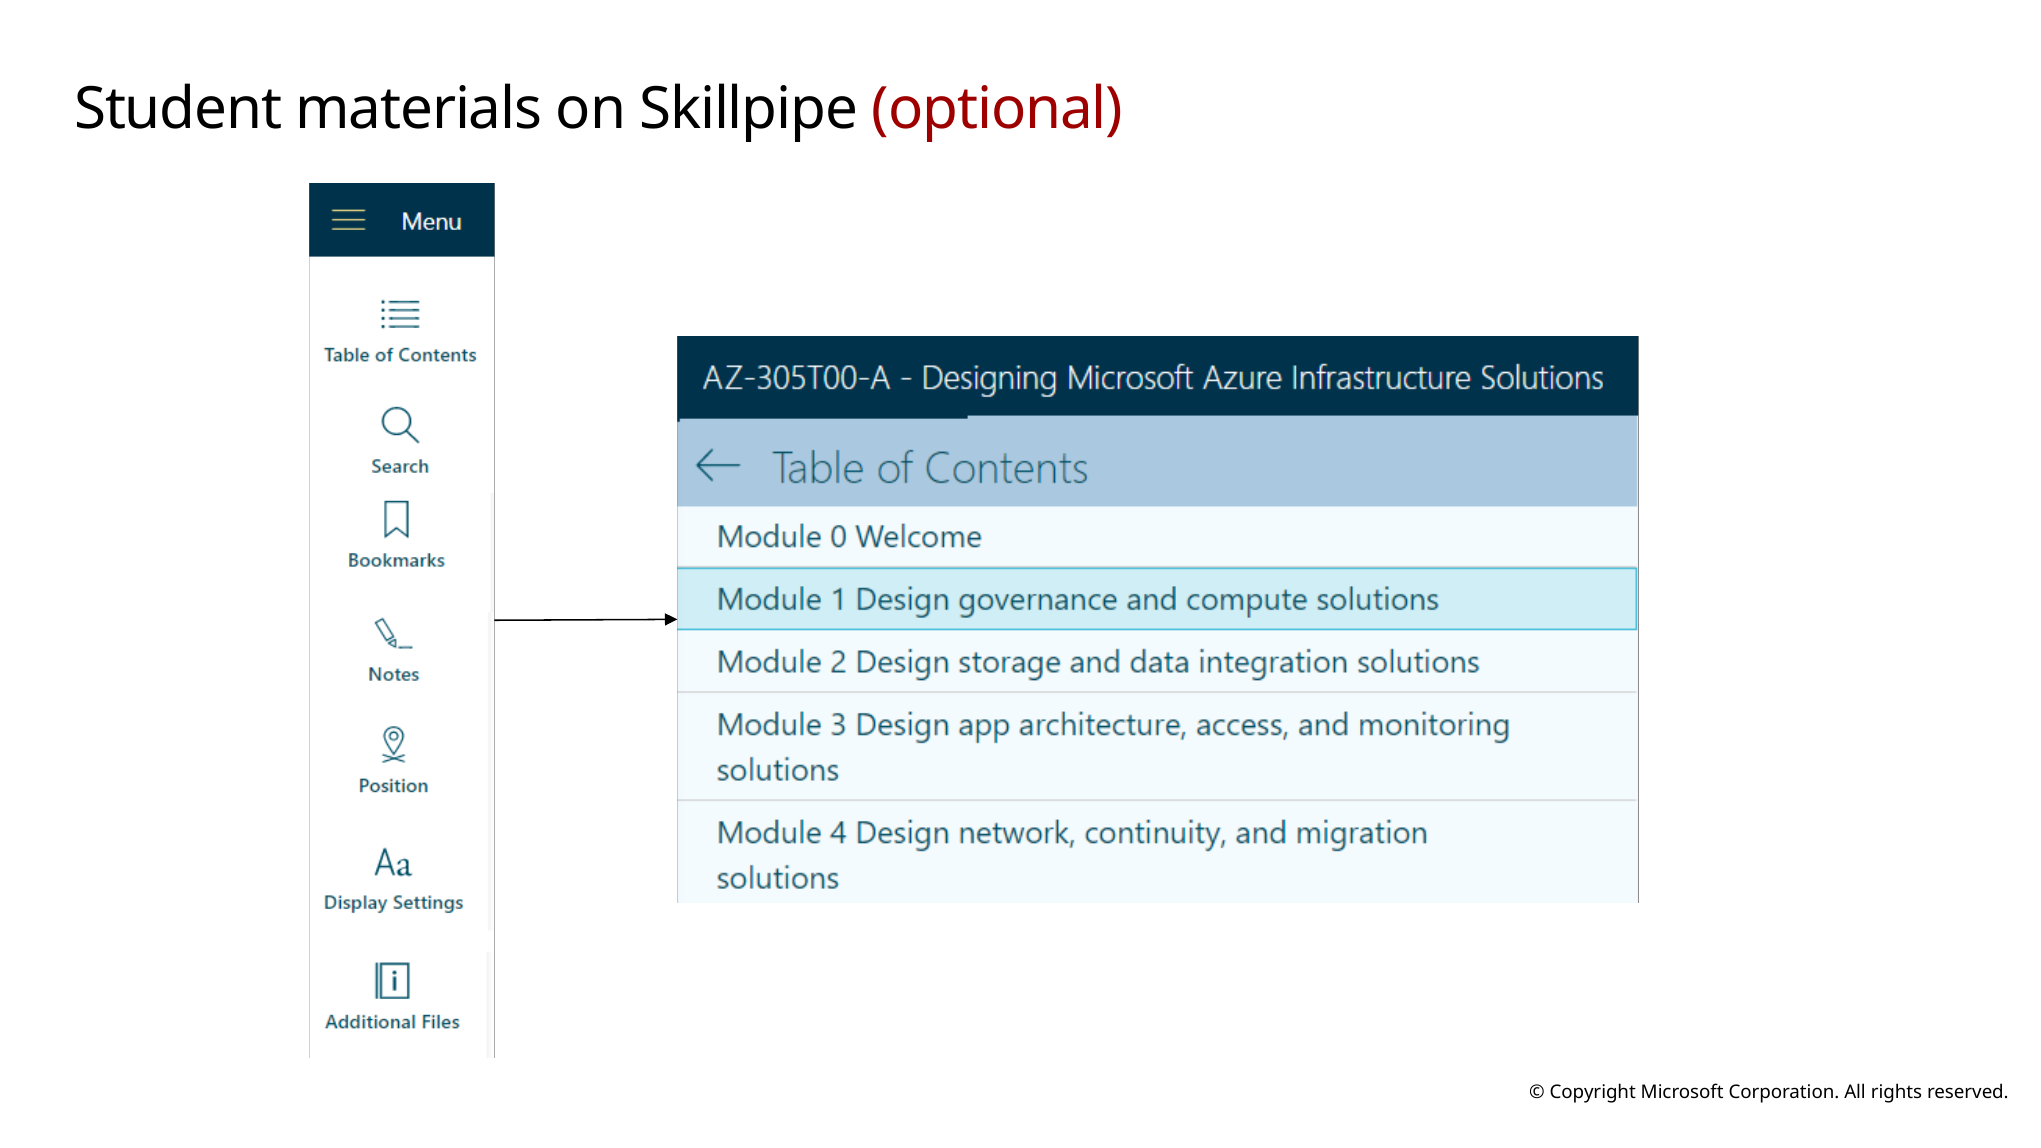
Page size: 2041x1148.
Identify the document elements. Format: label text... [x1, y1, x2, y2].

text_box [309, 182, 495, 1058]
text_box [677, 336, 1639, 903]
title Student materials on Skillpipe (optional) [74, 73, 1967, 141]
